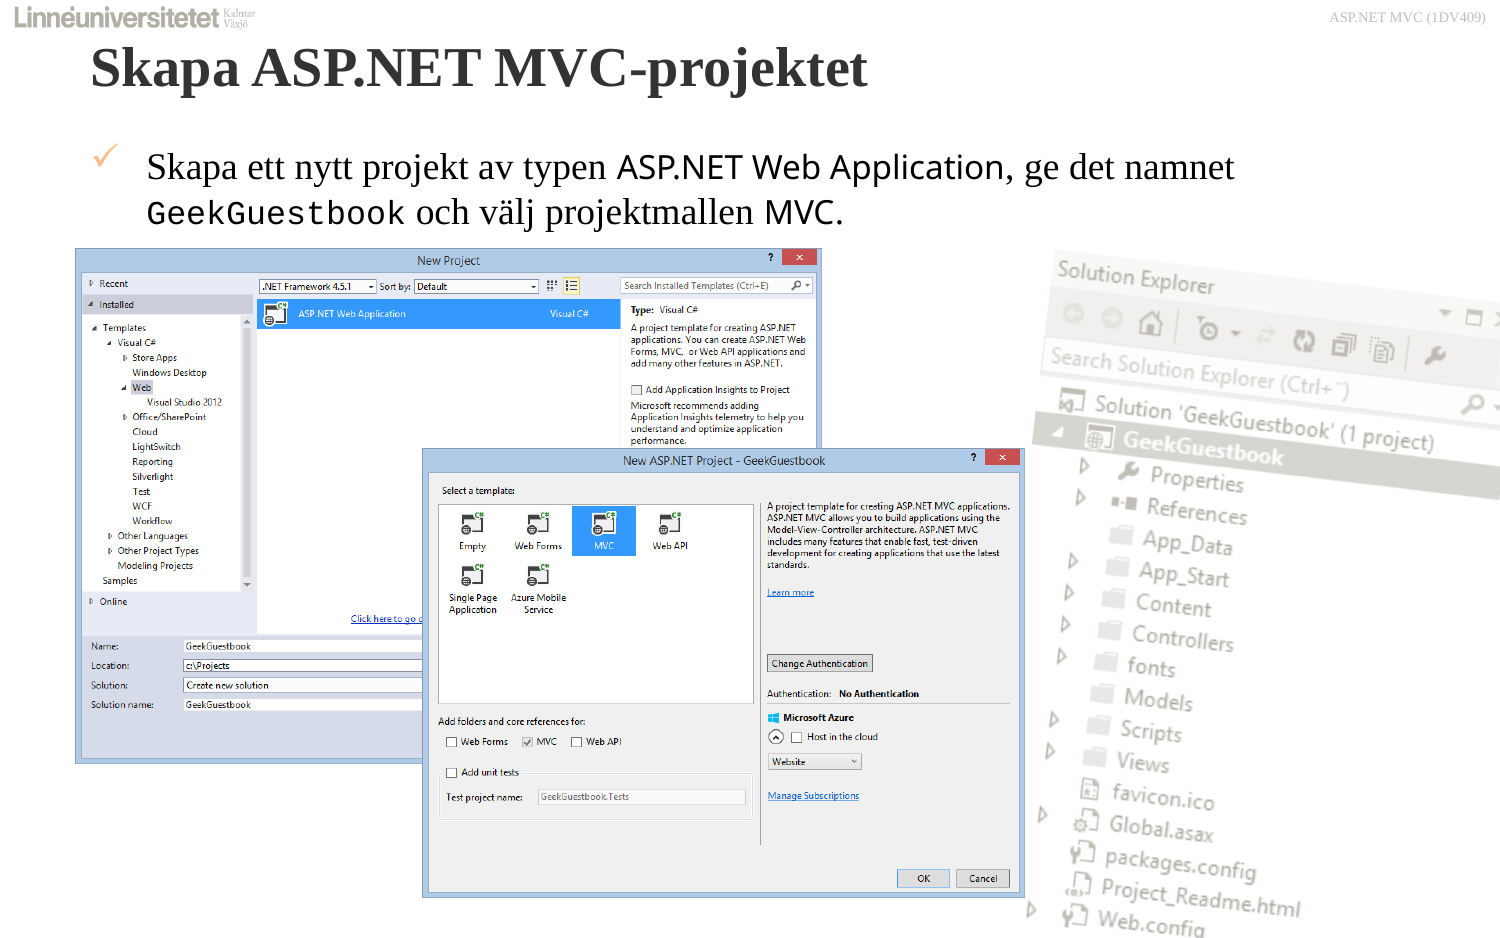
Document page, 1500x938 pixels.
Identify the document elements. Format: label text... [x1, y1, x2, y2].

picture [75, 248, 1483, 938]
list Skapa ett nytt projekt av typen ASP.NET Web Application, ge det namnet GeekGuestbook och välj projektmallen MVC. [74, 133, 1426, 246]
title Skapa ASP.NET MVC-projektet [74, 15, 1426, 115]
